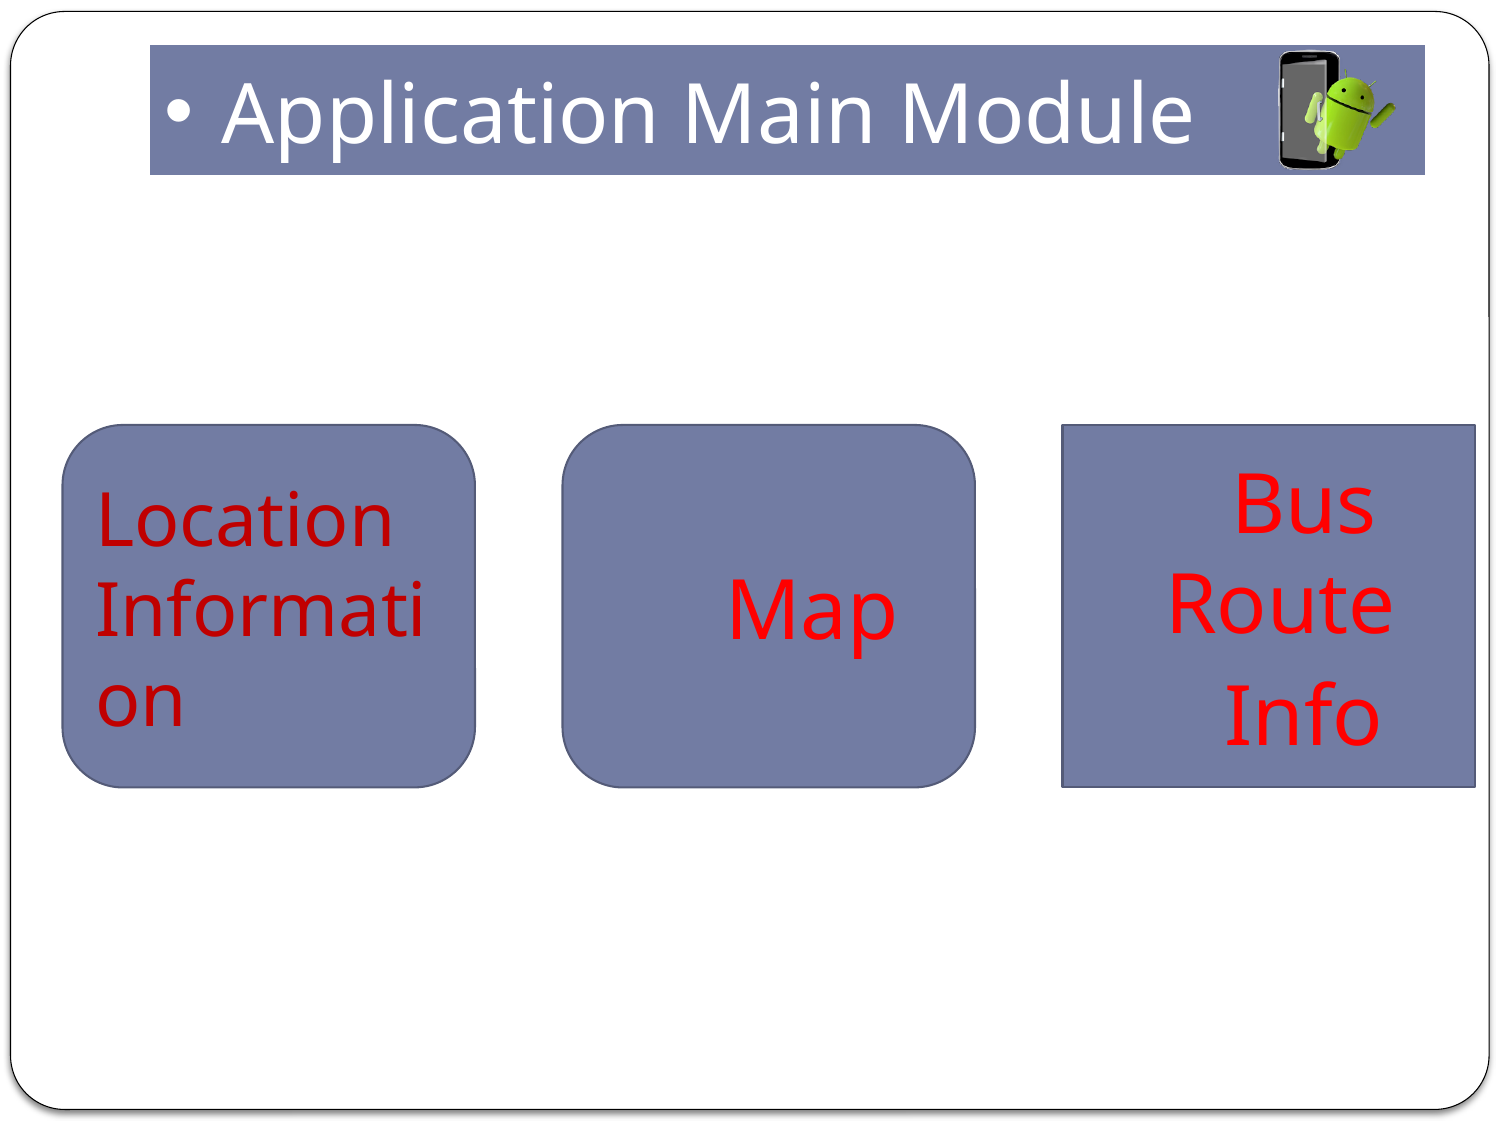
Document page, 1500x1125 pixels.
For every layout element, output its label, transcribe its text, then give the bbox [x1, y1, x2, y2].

text_box Location Information [61, 423, 477, 789]
list Bus Route Info [1061, 424, 1476, 788]
text_box Map [561, 423, 977, 789]
picture [1274, 49, 1396, 171]
title Application Main Module [150, 45, 1425, 175]
